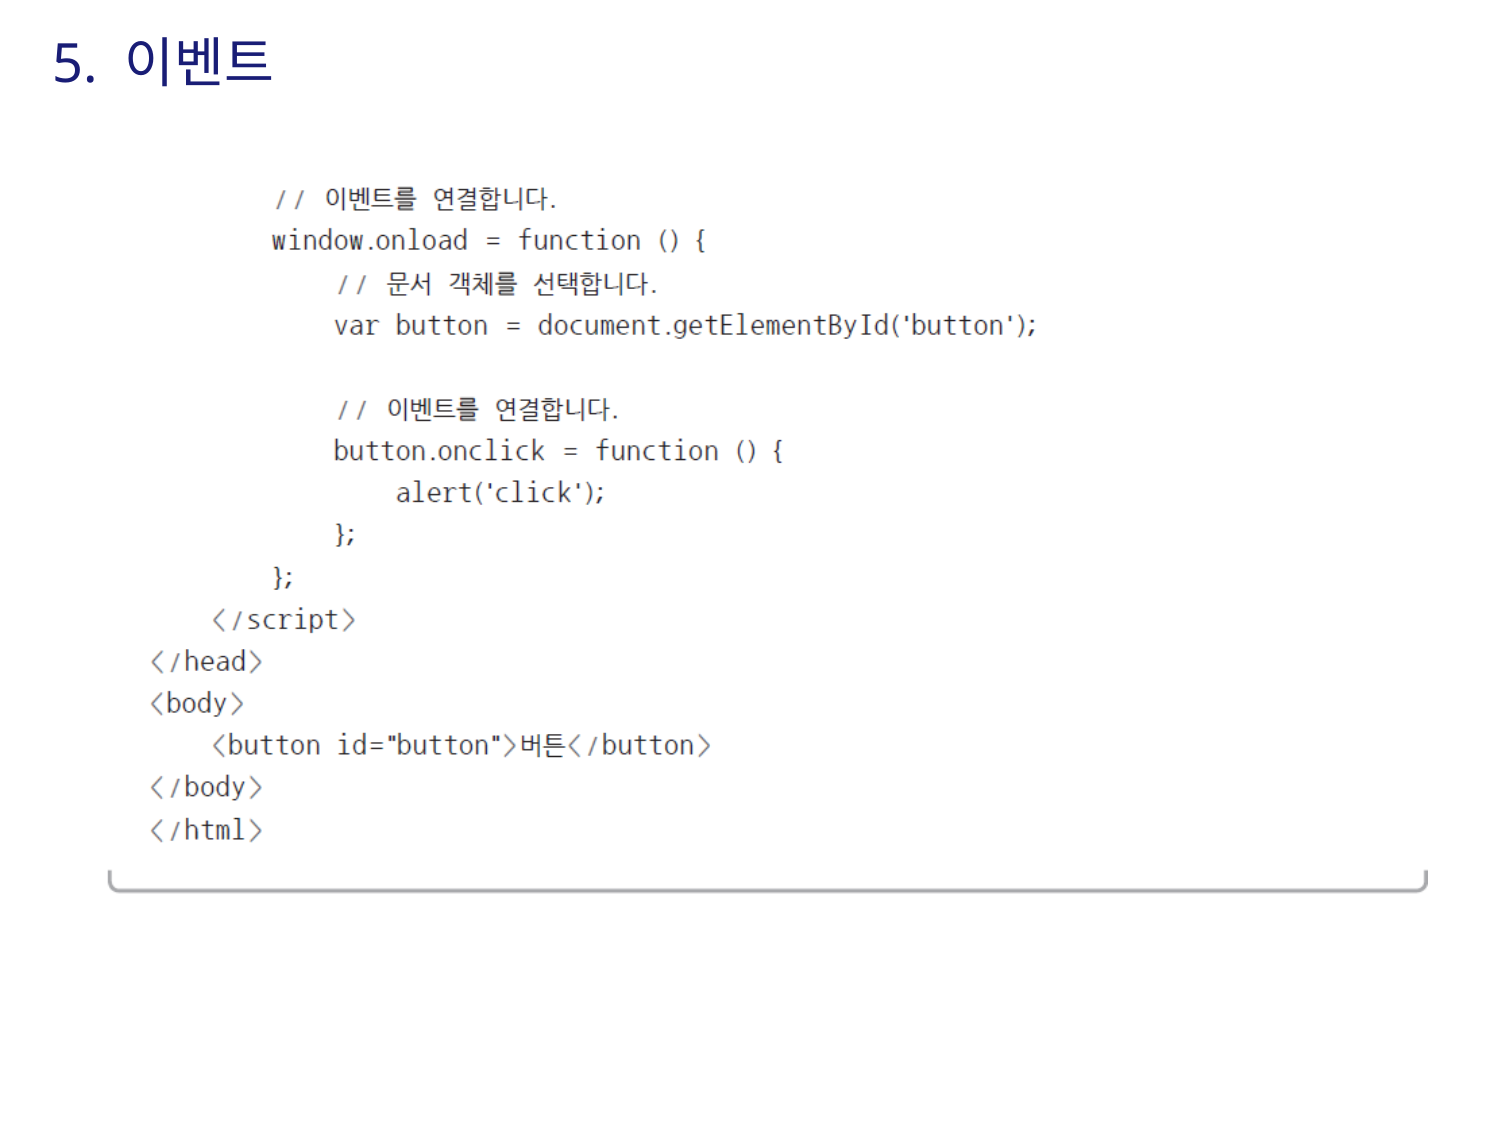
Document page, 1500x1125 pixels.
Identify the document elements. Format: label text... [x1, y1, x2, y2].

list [104, 180, 1428, 895]
title 5. 이벤트 [37, 13, 1278, 109]
